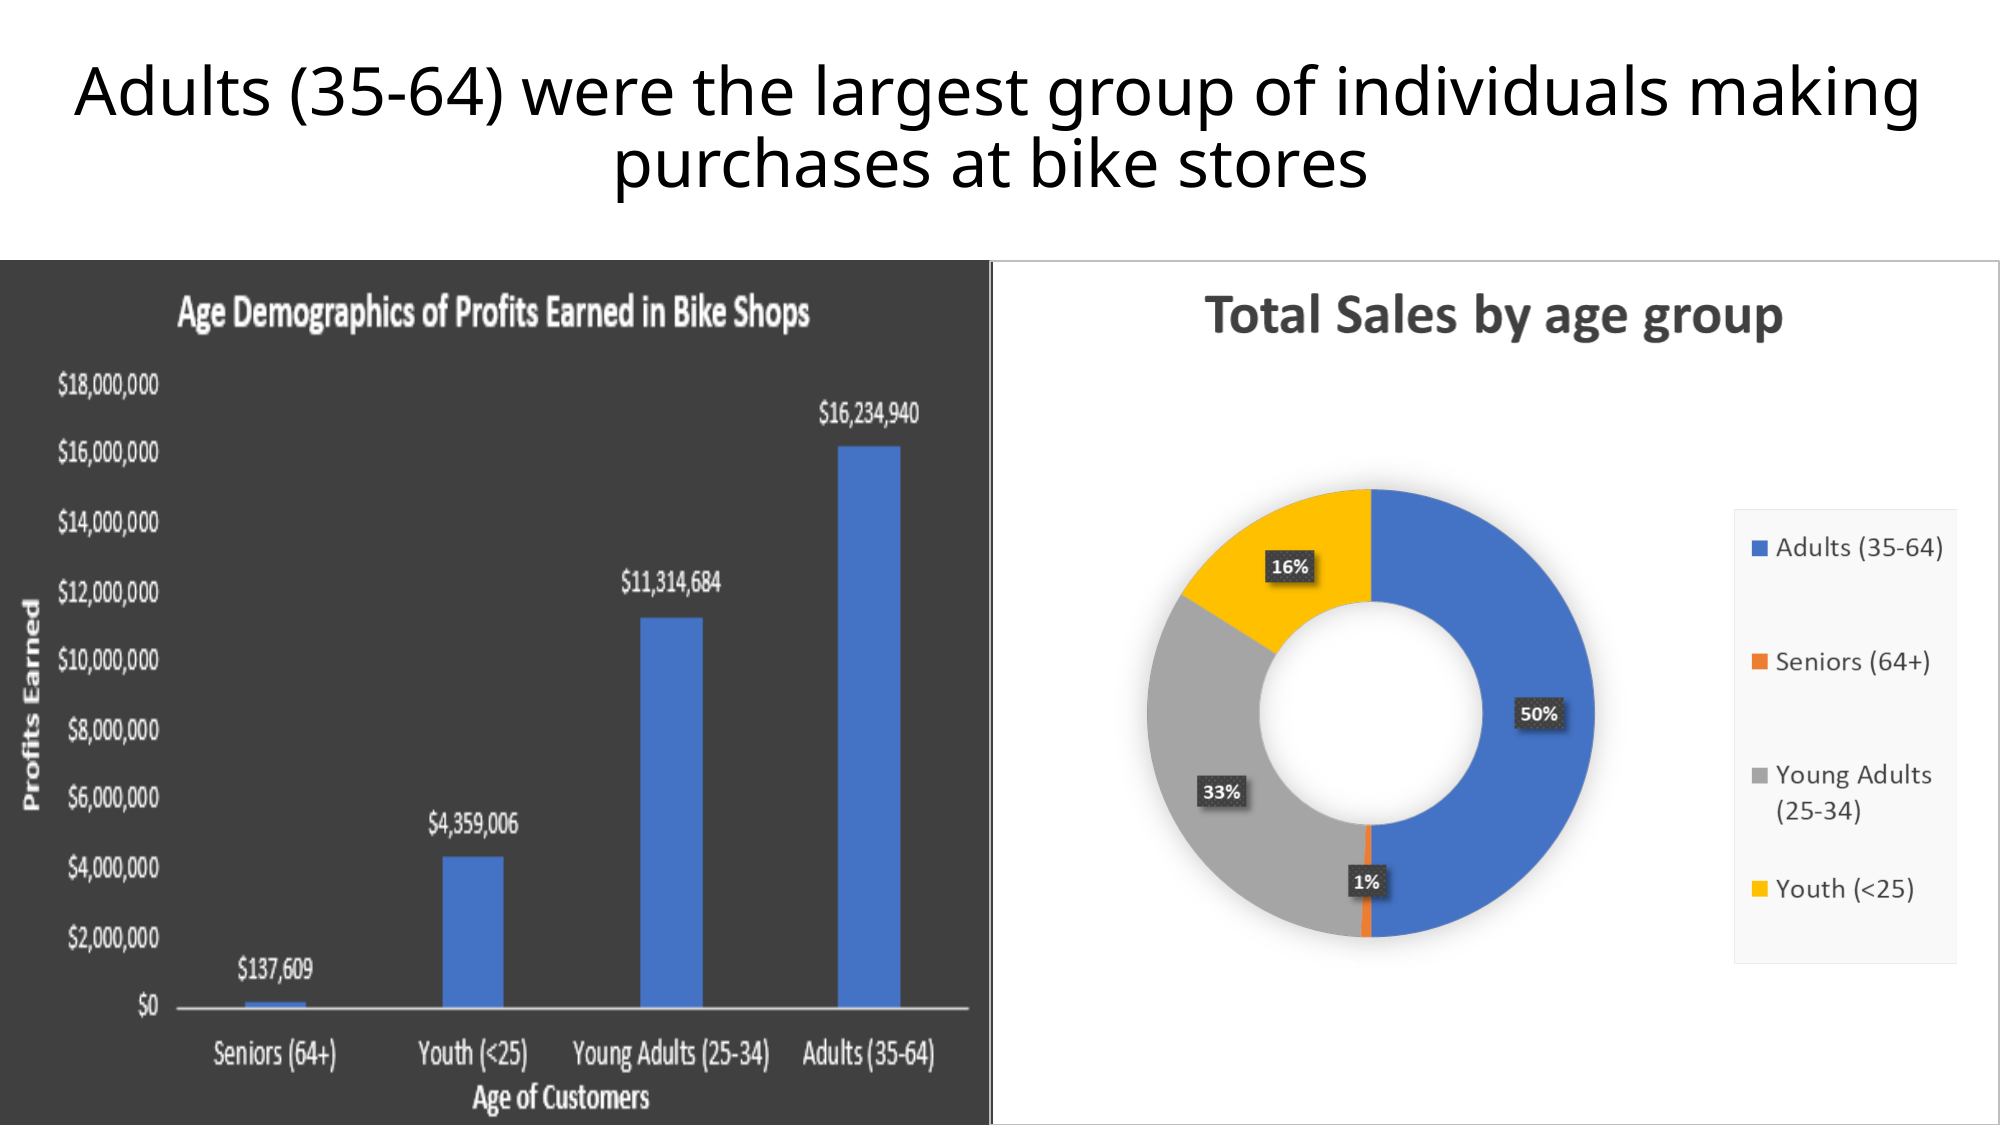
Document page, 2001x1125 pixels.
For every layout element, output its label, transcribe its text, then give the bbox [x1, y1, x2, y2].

title Adults (35-64) were the largest group of individuals making purchases at bike stores [0, 0, 2000, 260]
picture [989, 260, 2000, 1125]
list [0, 260, 989, 1125]
